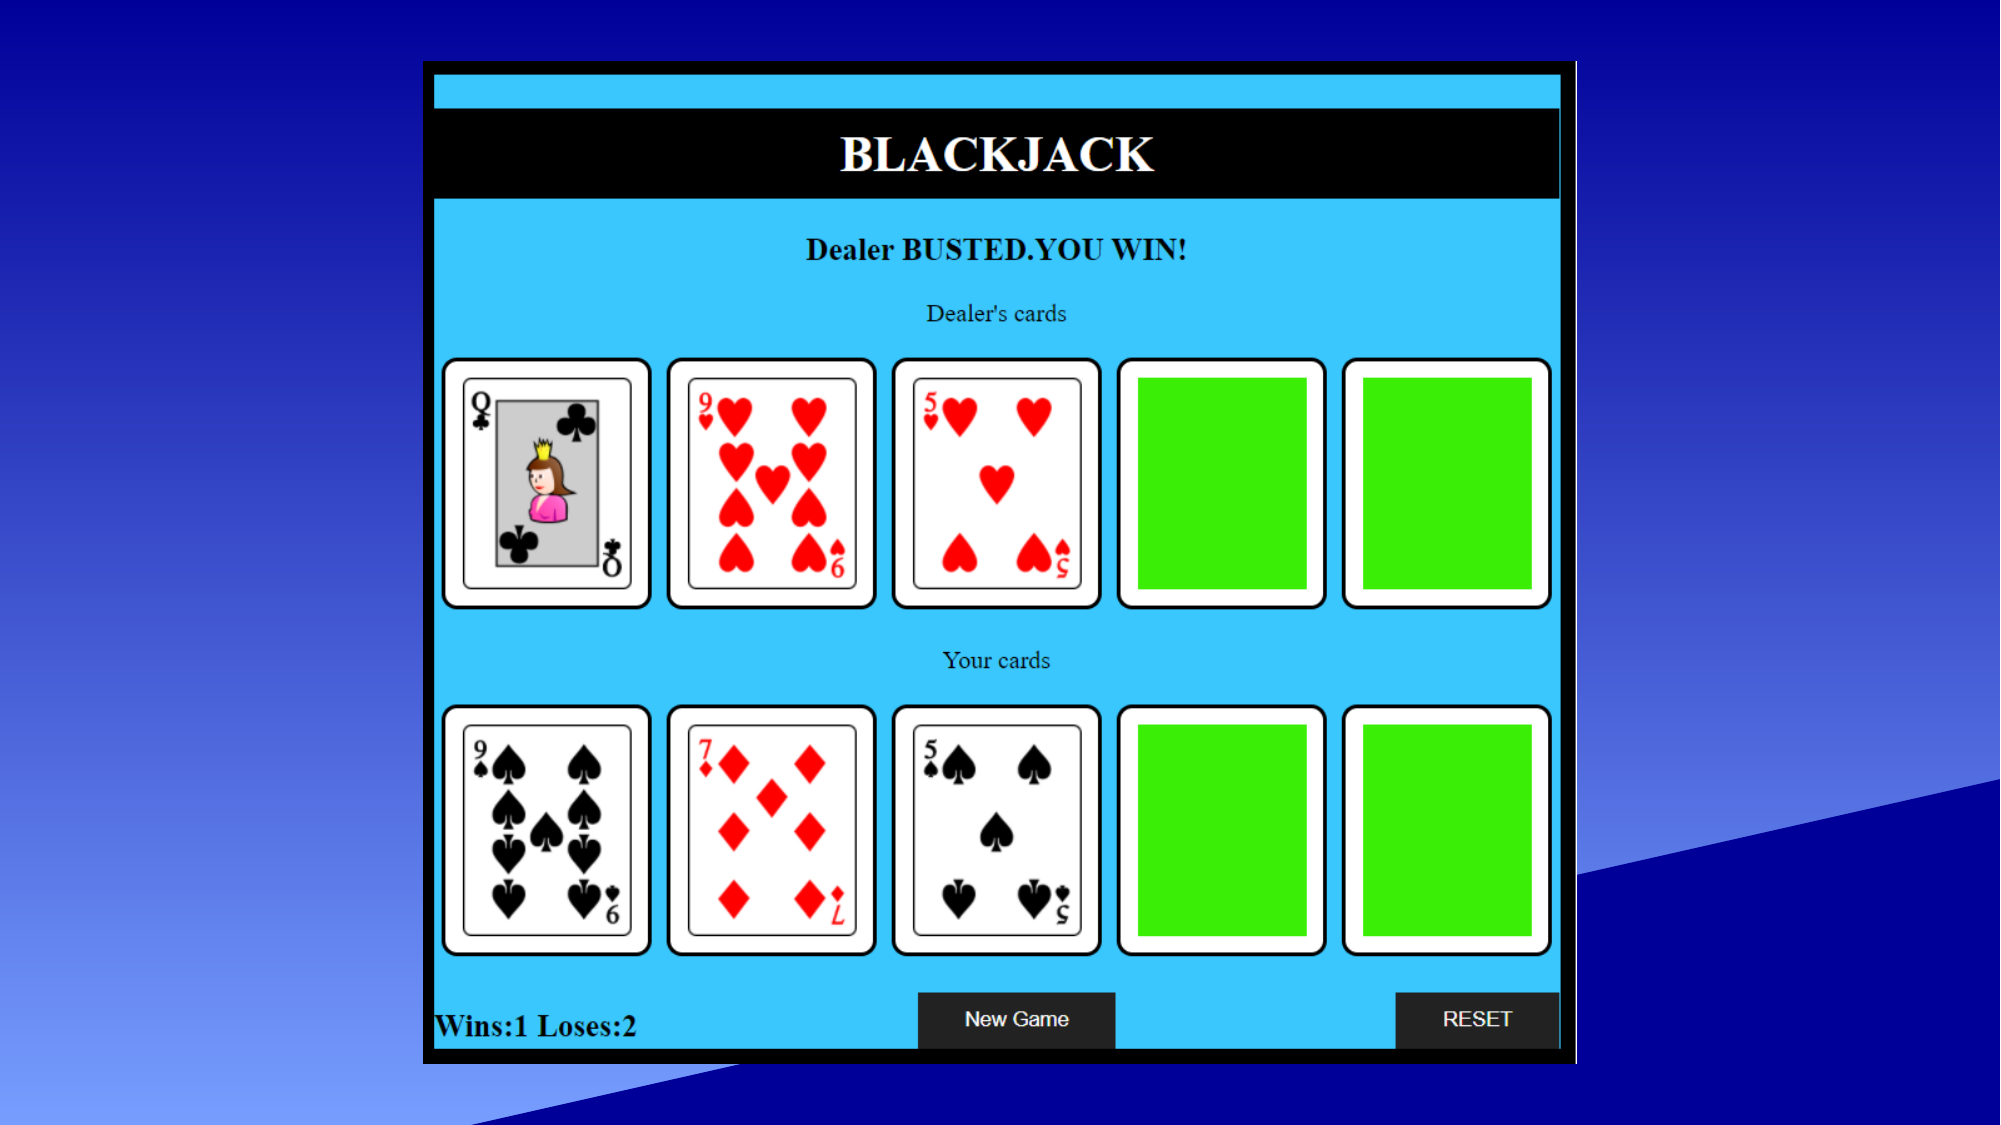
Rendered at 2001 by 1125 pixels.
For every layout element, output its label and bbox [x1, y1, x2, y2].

picture [423, 61, 1579, 1064]
